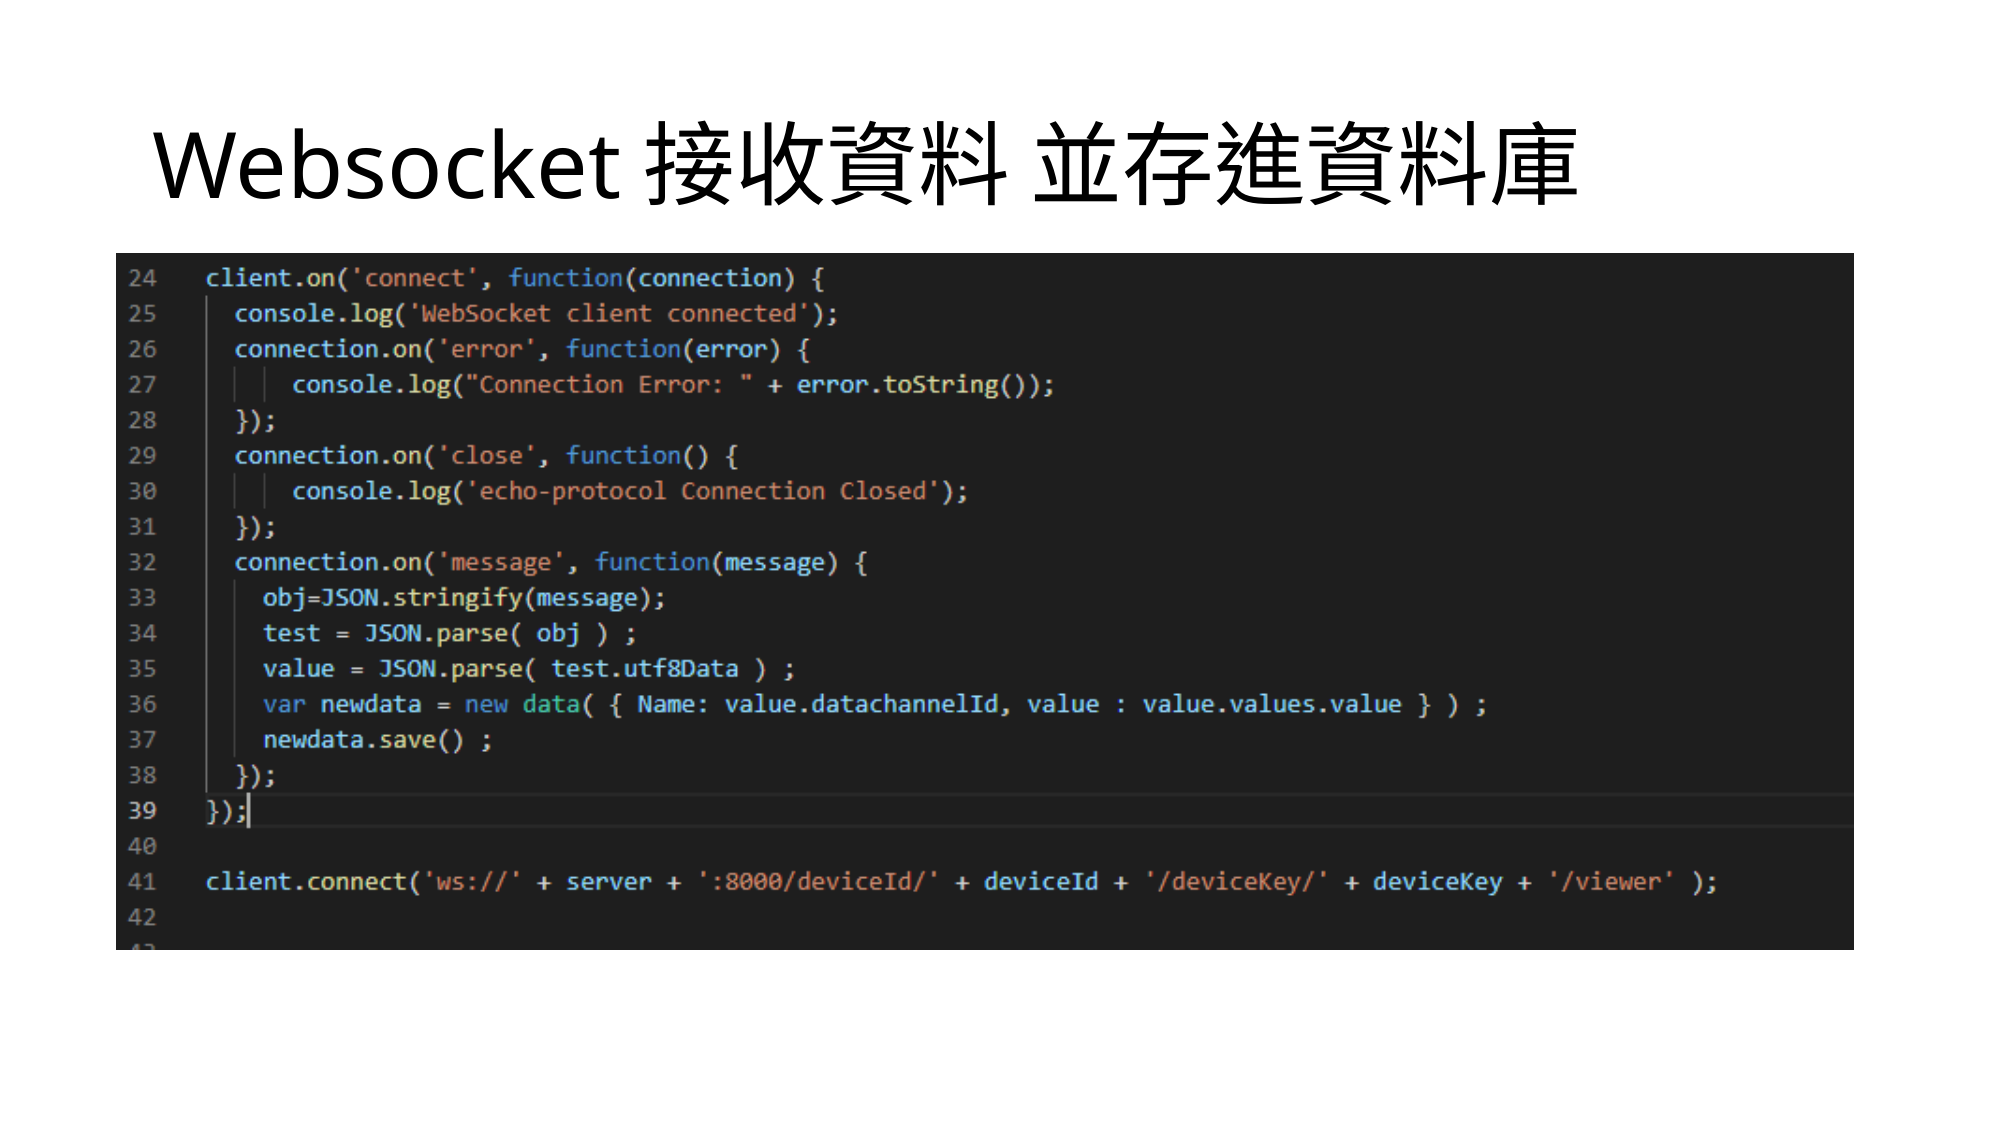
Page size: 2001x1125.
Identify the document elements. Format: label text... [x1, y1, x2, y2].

title Websocket接收資料 並存進資料庫 [137, 59, 1863, 278]
picture [116, 253, 1854, 950]
